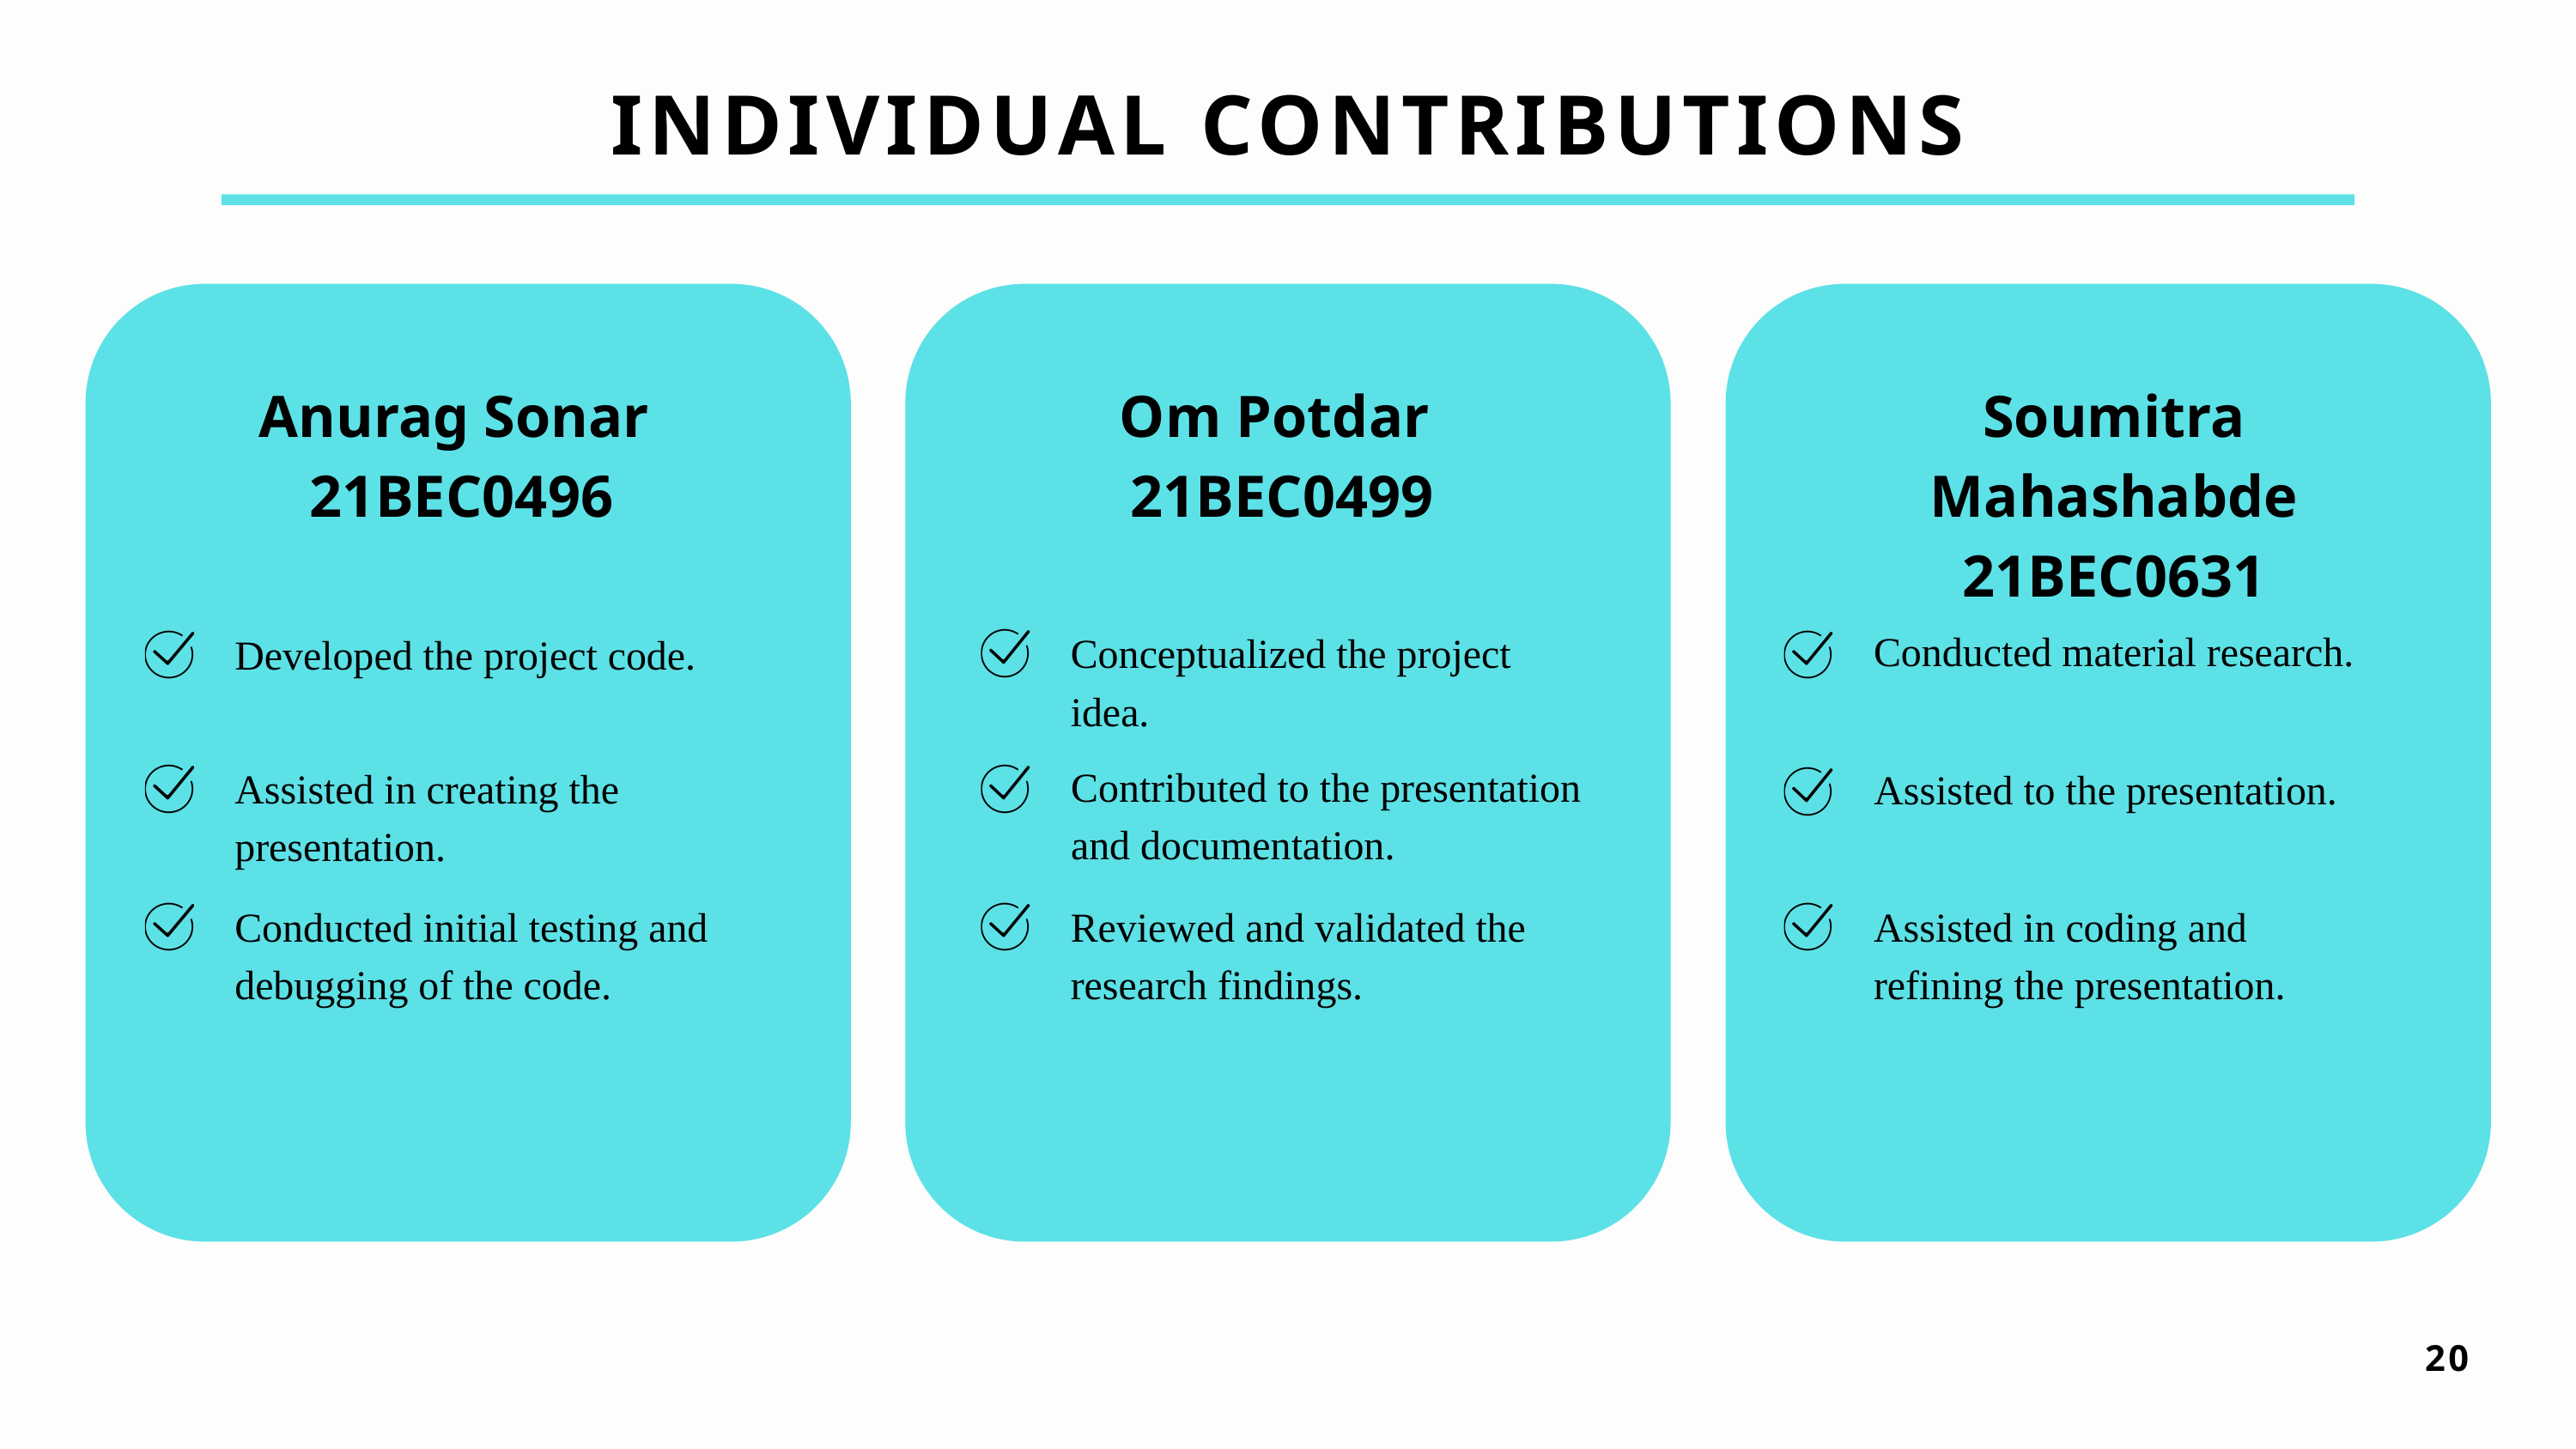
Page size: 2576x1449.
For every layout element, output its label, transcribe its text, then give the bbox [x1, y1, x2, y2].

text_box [144, 628, 748, 682]
text_box INDIVIDUAL CONTRIBUTIONS [0, 55, 2576, 172]
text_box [981, 627, 1642, 1008]
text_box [144, 900, 748, 1008]
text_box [1783, 900, 2387, 1008]
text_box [144, 762, 748, 870]
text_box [1783, 765, 2445, 818]
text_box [85, 283, 2492, 1242]
text_box 20 [2422, 1323, 2470, 1379]
